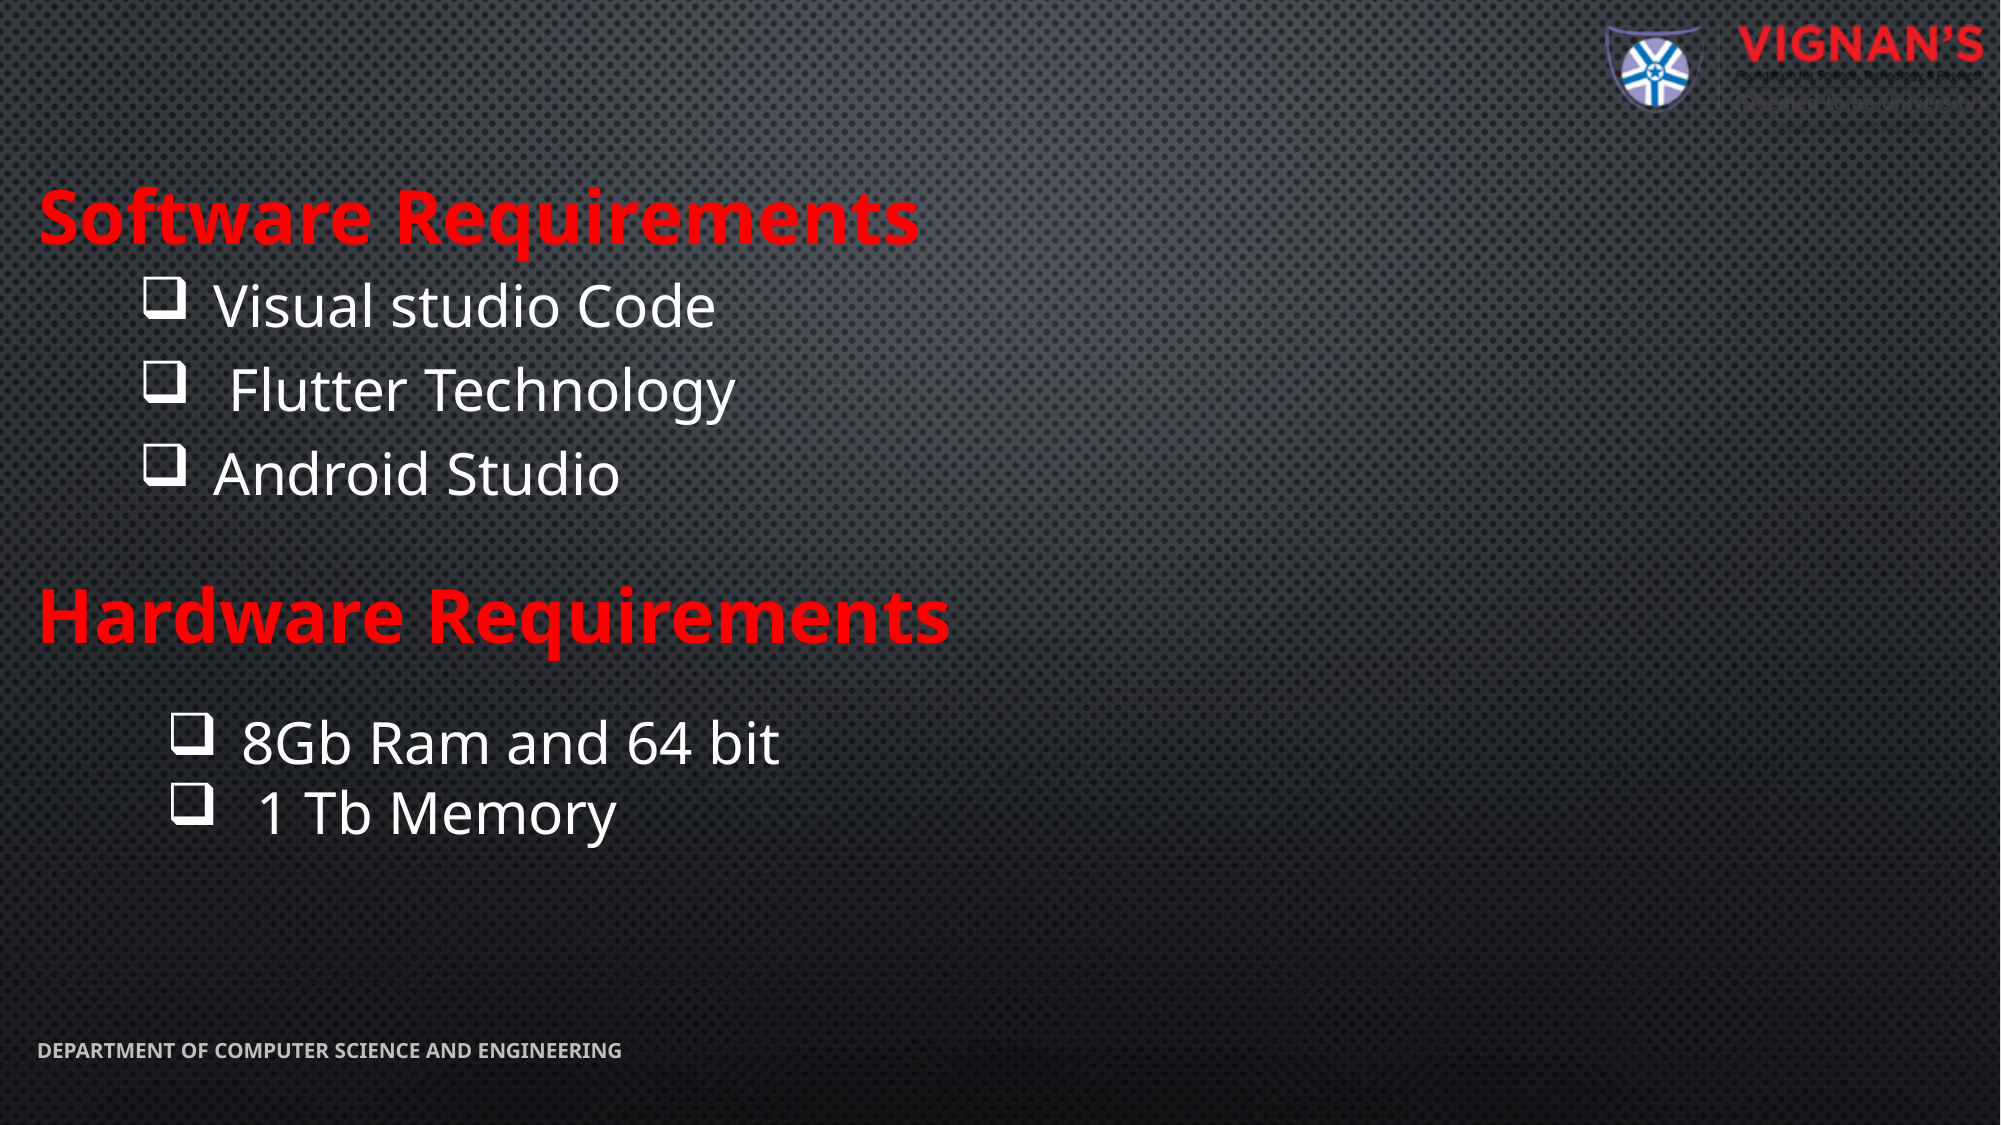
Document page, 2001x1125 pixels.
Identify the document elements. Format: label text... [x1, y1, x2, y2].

text_box 8Gb Ram and 64 bit 1 Tb Memory [151, 698, 1156, 854]
title Software Requirements [38, 104, 1095, 336]
picture [0, 0, 2001, 1125]
list Visual studio Code Flutter Technology Android Studio [138, 241, 932, 544]
text_box DEPARTMENT OF COMPUTER SCIENCE AND ENGINEERING [22, 1030, 1223, 1071]
text_box Hardware Requirements [22, 561, 1026, 666]
